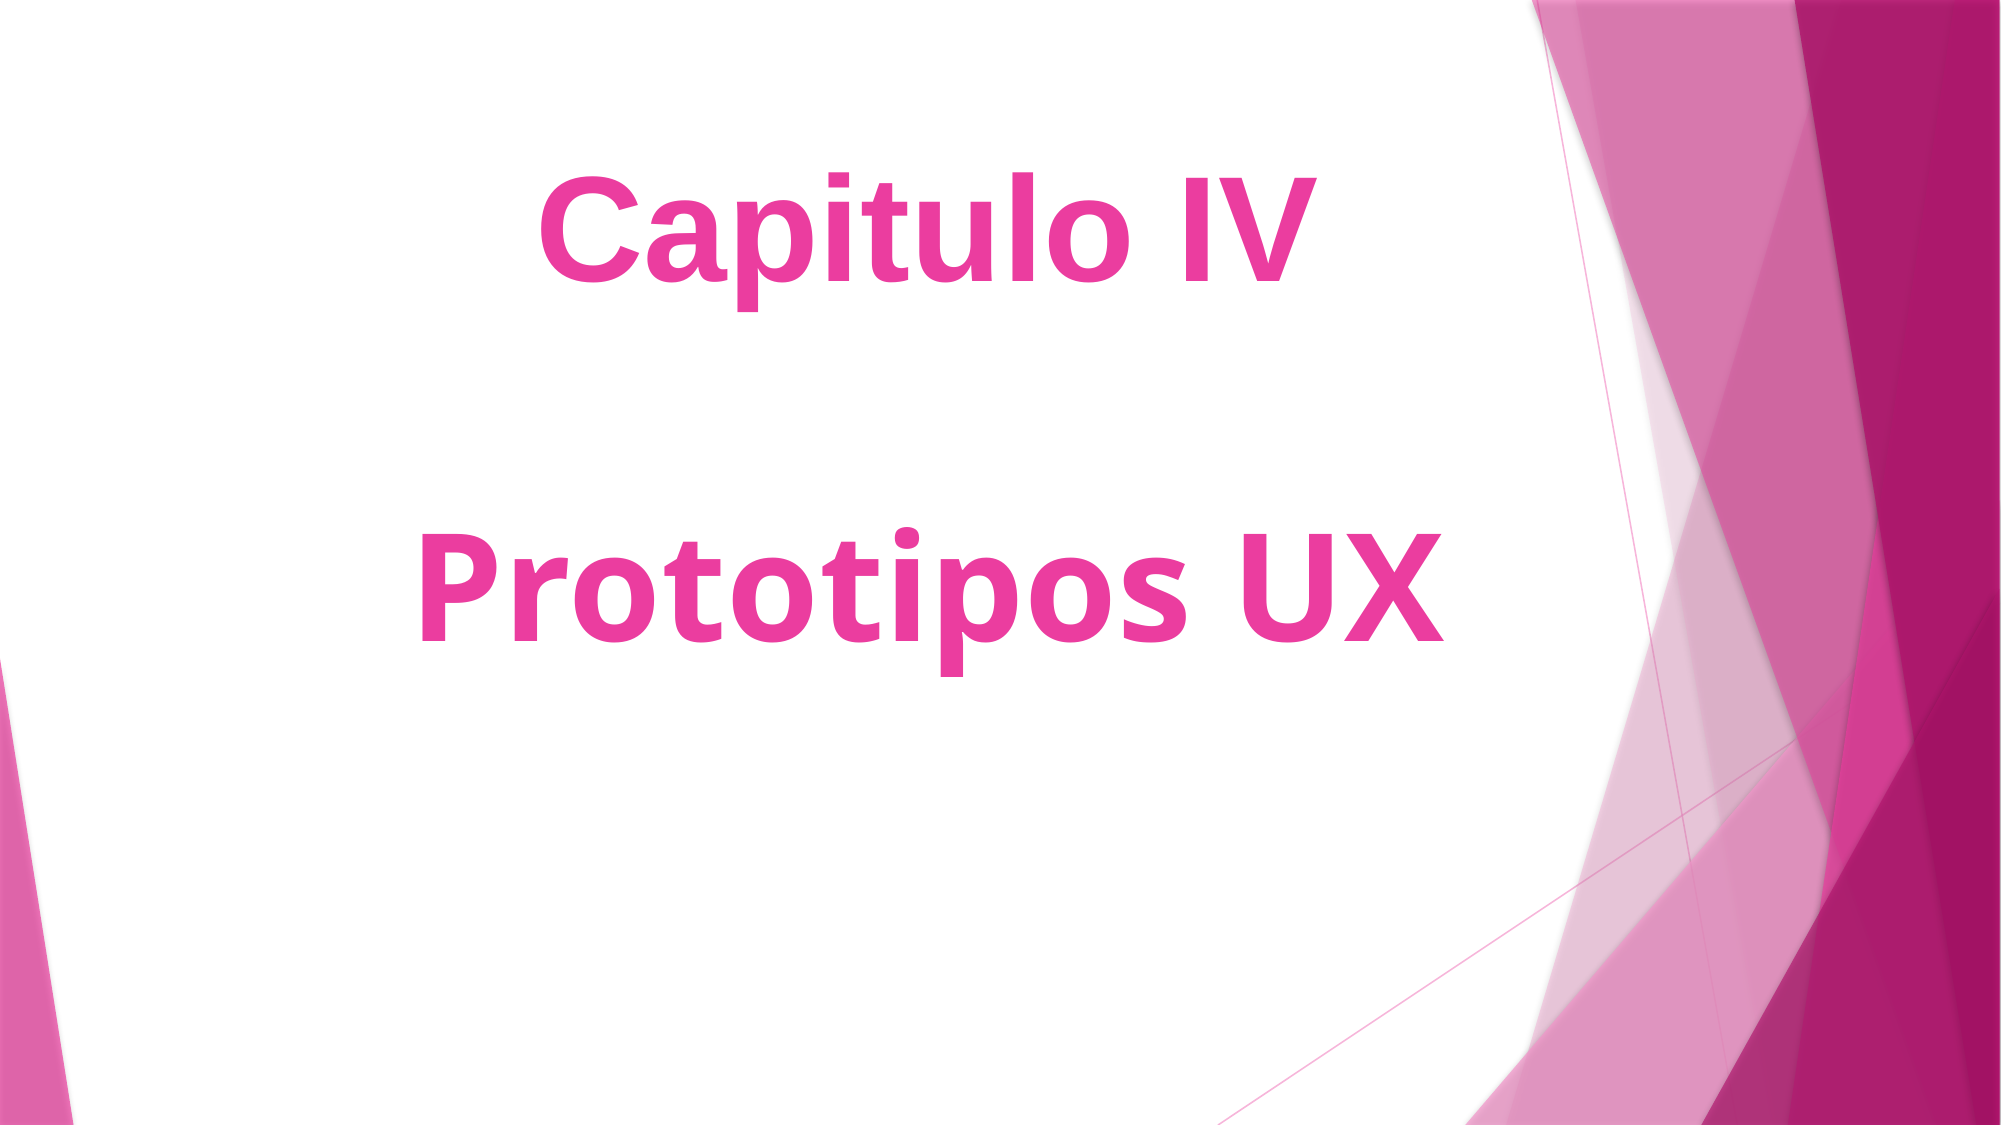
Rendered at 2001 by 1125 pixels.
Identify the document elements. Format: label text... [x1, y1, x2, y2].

text_box [25, 0, 614, 565]
title Capitulo IV Prototipos UX [614, 123, 1633, 341]
